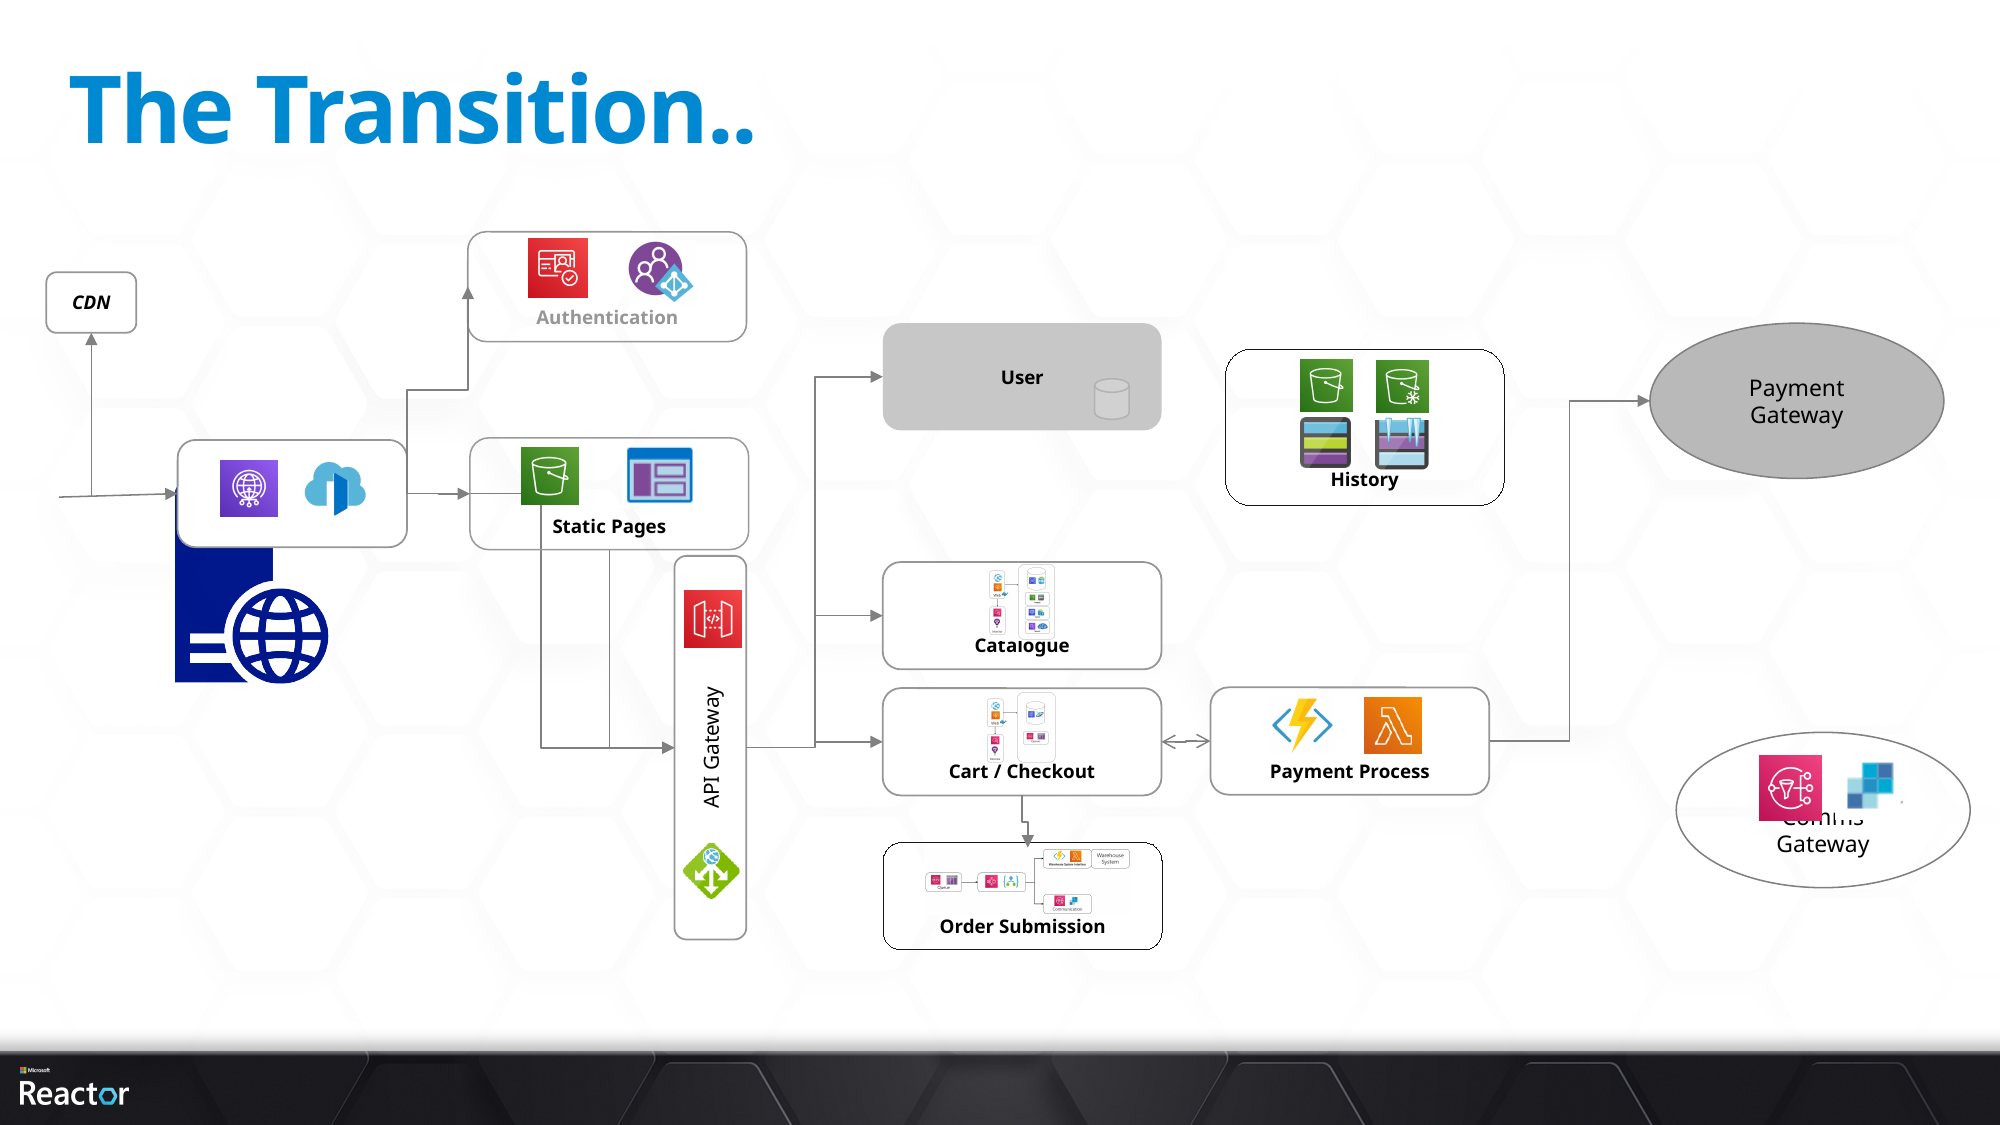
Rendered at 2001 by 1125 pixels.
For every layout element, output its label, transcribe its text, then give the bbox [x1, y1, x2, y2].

text_box [1093, 378, 1130, 421]
text_box Payment Gateway [1649, 322, 1945, 480]
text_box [469, 437, 749, 550]
text_box CDN [45, 271, 138, 334]
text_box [675, 615, 742, 682]
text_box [177, 286, 675, 748]
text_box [1225, 348, 1505, 506]
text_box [58, 493, 90, 498]
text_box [1488, 400, 1651, 742]
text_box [884, 561, 1162, 670]
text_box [467, 231, 747, 342]
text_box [883, 842, 1163, 950]
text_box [1675, 732, 1971, 888]
text_box User [882, 323, 1162, 431]
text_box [674, 555, 747, 940]
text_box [92, 493, 178, 498]
picture [0, 0, 2000, 1125]
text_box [882, 687, 1490, 796]
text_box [746, 376, 884, 748]
title The Transition.. [44, 47, 1957, 168]
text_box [998, 818, 1052, 825]
